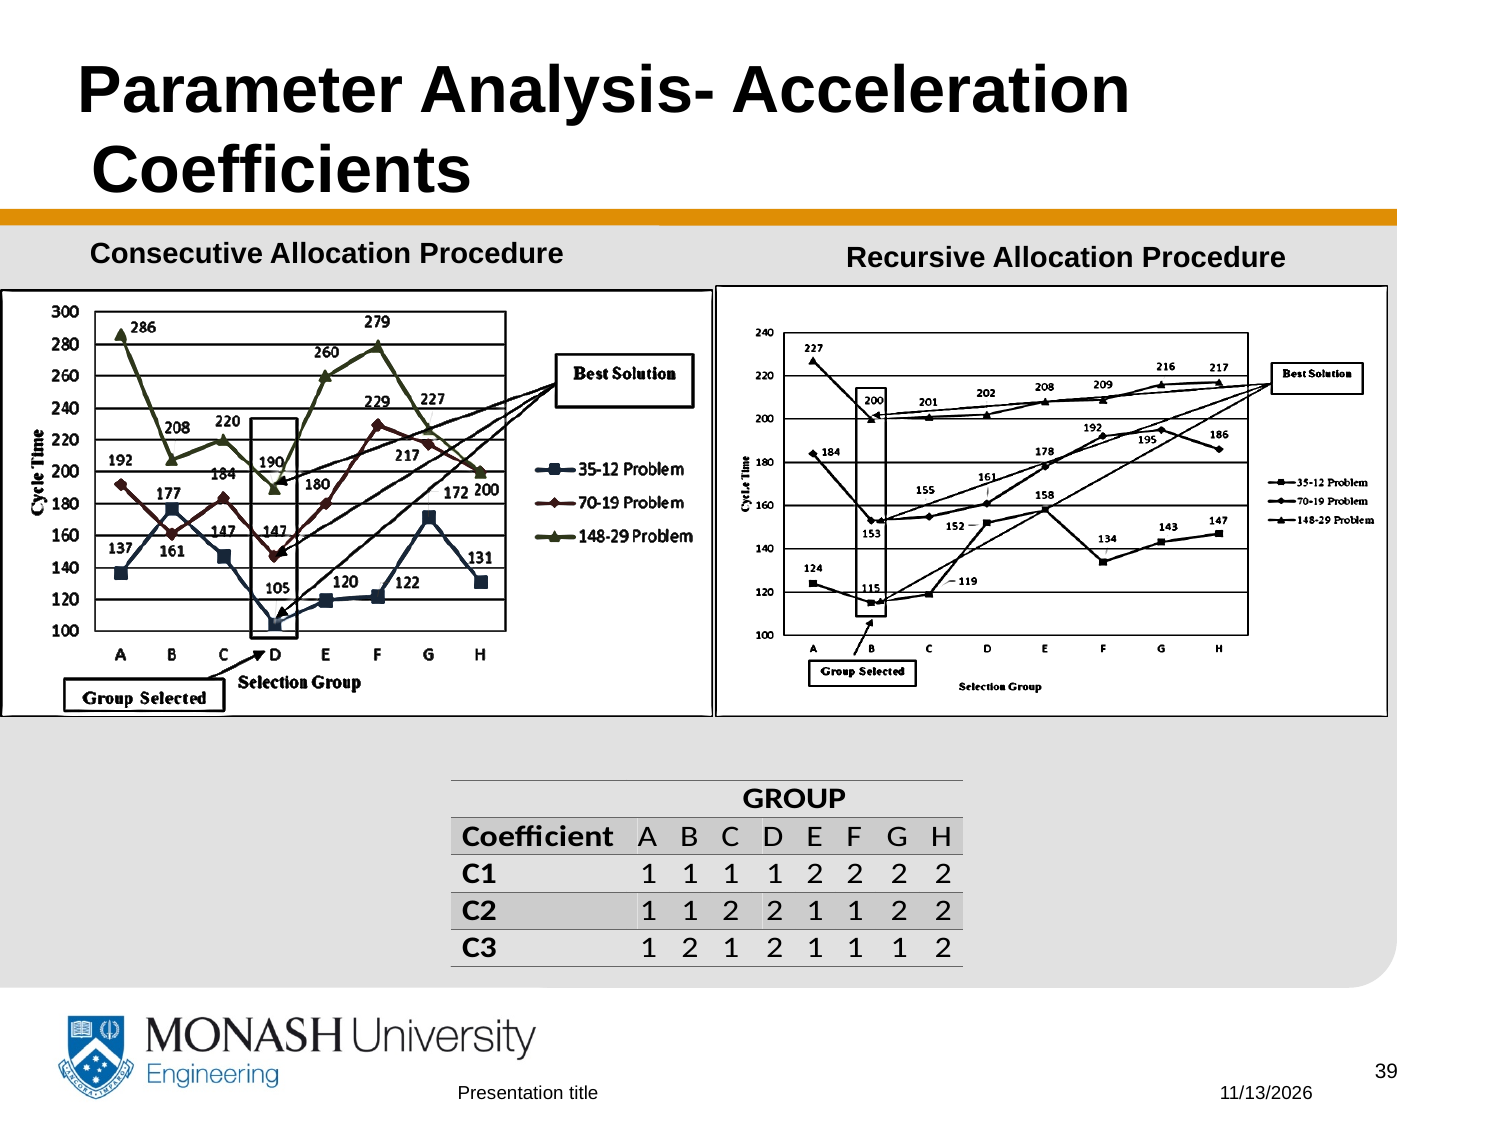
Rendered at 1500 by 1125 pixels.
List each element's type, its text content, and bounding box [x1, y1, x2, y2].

picture [0, 289, 713, 718]
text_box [450, 779, 981, 1017]
picture [52, 1006, 541, 1106]
text_box Consecutive Allocation Procedure [74, 226, 611, 277]
title Parameter Analysis- Acceleration Coefficients [62, 24, 1413, 228]
picture [715, 285, 1388, 718]
text_box Presentation title [442, 1073, 1188, 1097]
text_box Recursive Allocation Procedure [831, 231, 1323, 281]
text_box 1/6/2022 [1204, 1073, 1402, 1097]
